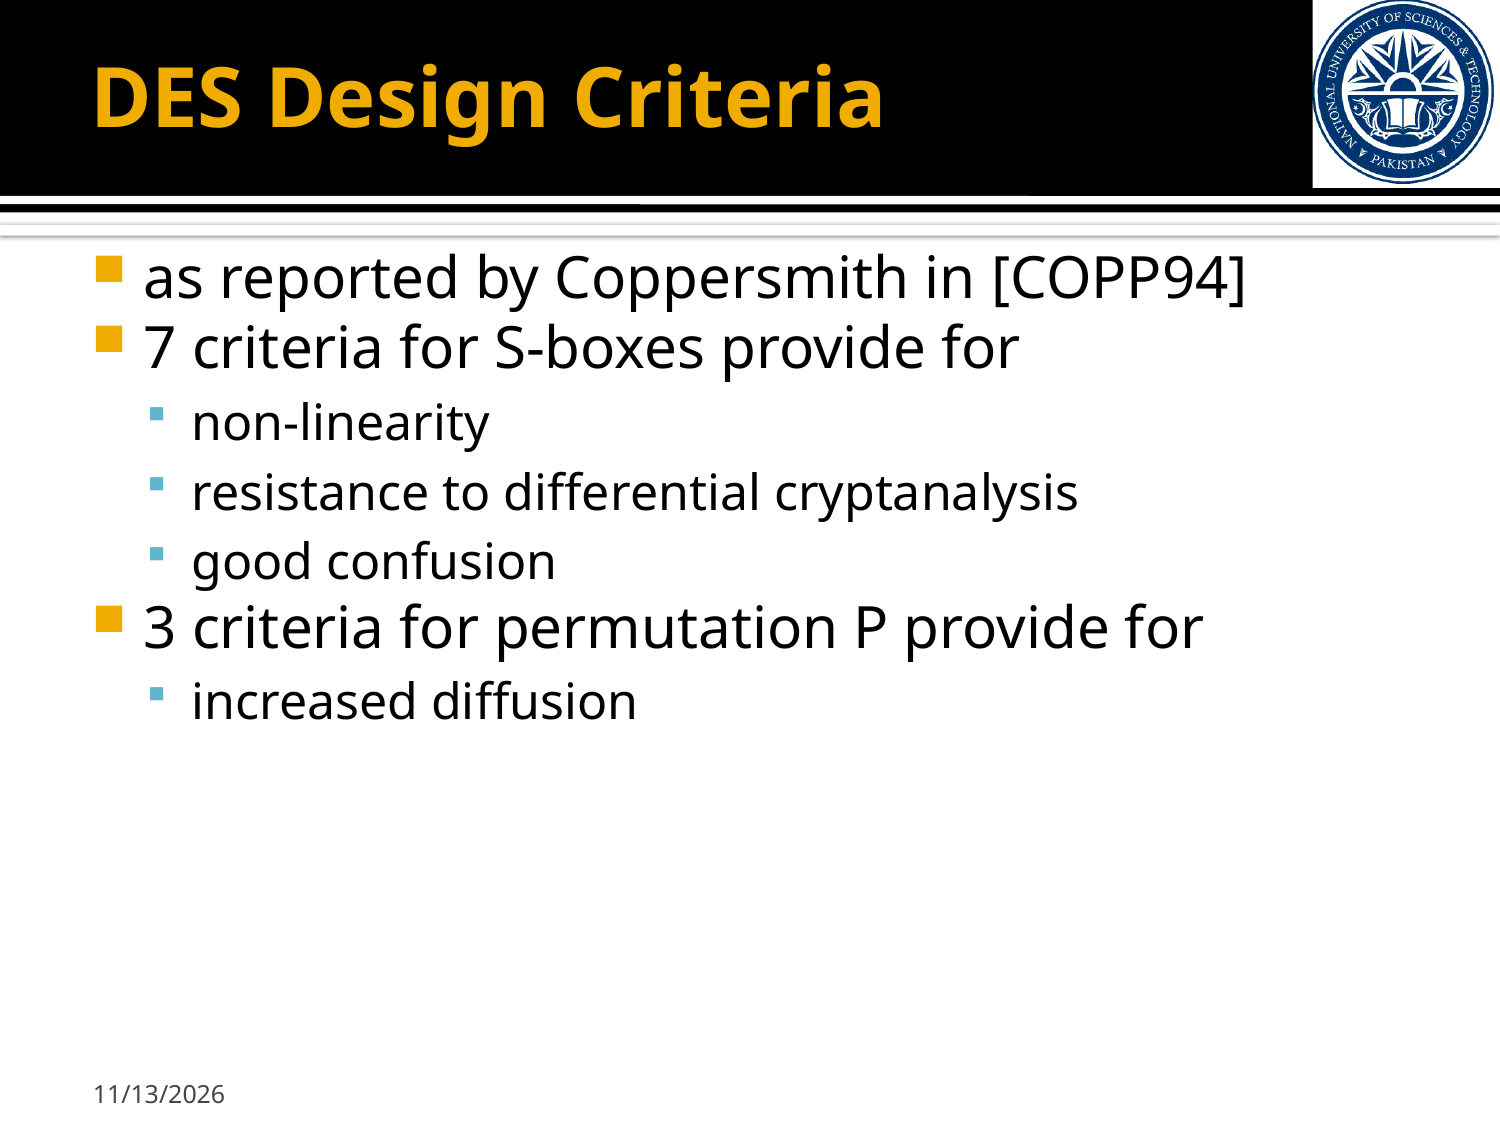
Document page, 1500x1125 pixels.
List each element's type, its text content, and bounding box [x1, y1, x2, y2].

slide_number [75, 1067, 425, 1113]
picture [1312, 0, 1500, 188]
list as reported by Coppersmith in [COPP94] 7 criteria for S-boxes provide for non-linearity resistance to differential cryptanalysis good confusion 3 criteria for permutation P provide for increased diffusion [62, 224, 1463, 1063]
title DES Design Criteria [75, 12, 1313, 175]
